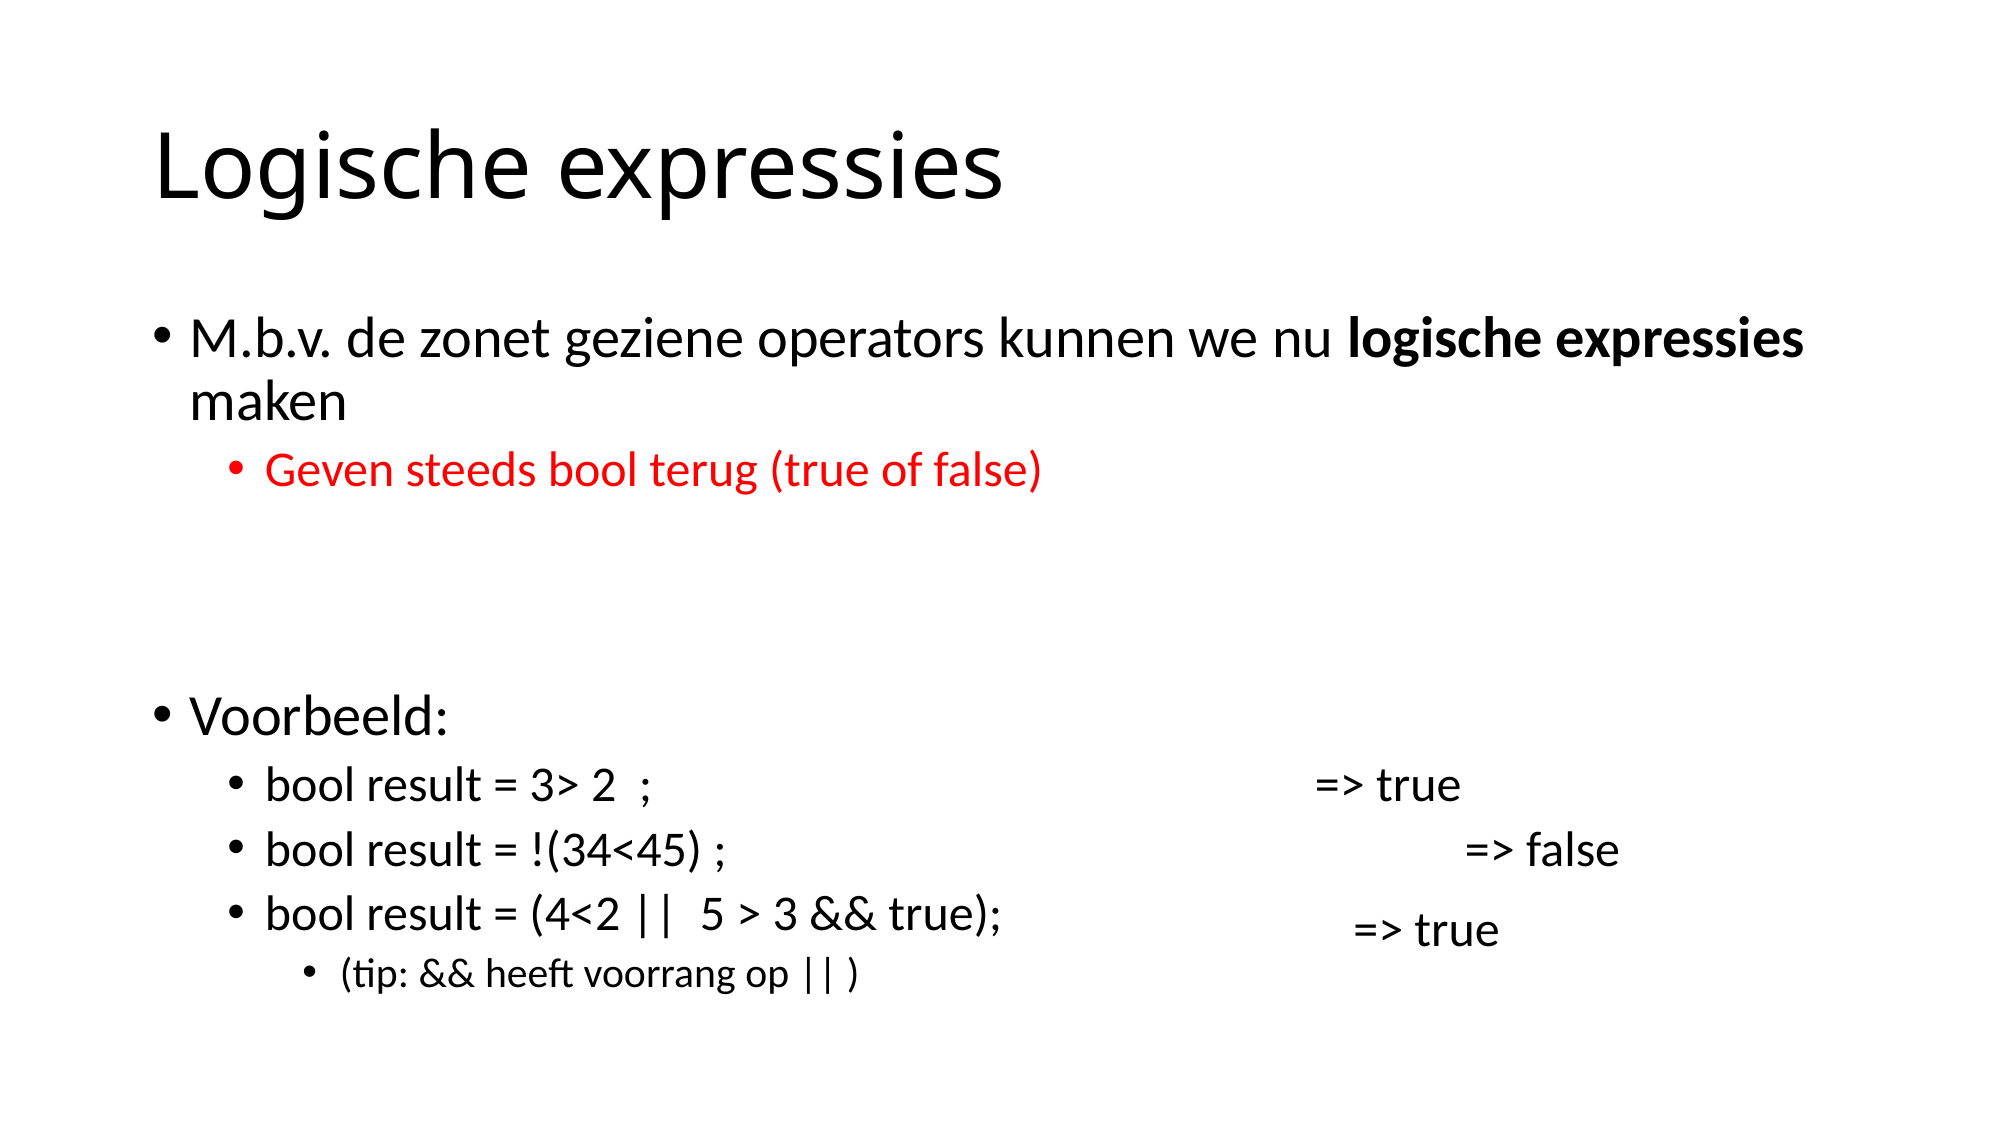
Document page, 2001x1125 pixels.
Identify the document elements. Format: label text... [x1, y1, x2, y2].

title Logische expressies [137, 59, 1863, 278]
list M.b.v. de zonet geziene operators kunnen we nu logische expressies maken Geven steeds bool terug (true of false) Voorbeeld: bool result = 3> 2 ; => true bool result = !(34<45) ; => false bool result = (4<2 || 5 > 3 && true); (tip: && heeft voorrang op || ) [137, 299, 1863, 1014]
text_box => true [1338, 889, 1542, 964]
